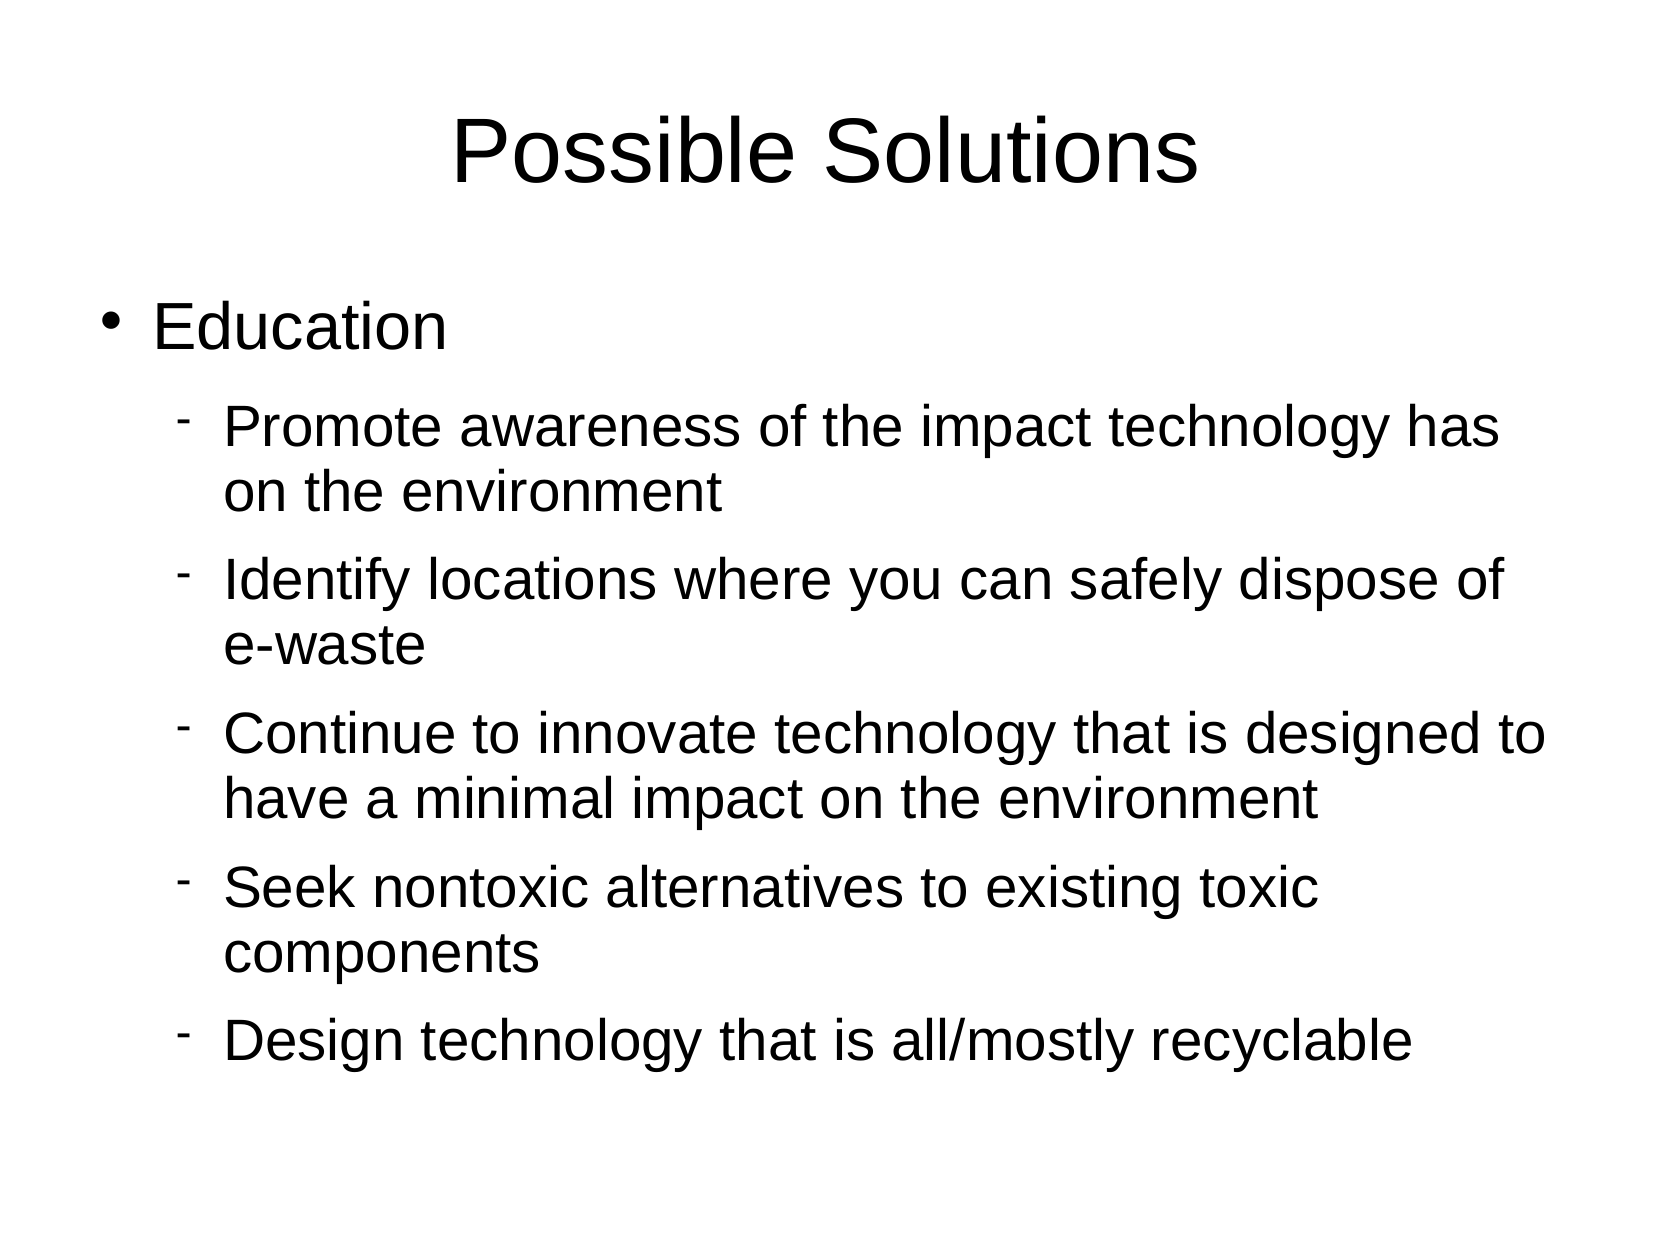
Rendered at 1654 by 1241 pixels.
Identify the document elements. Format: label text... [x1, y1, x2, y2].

list Education Promote awareness of the impact technology has on the environment Identify locations where you can safely dispose of e-waste Continue to innovate technology that is designed to have a minimal impact on the environment Seek nontoxic alternatives to existing toxic components Design technology that is all/mostly recyclable [82, 290, 1570, 1108]
title Possible Solutions [82, 49, 1570, 256]
